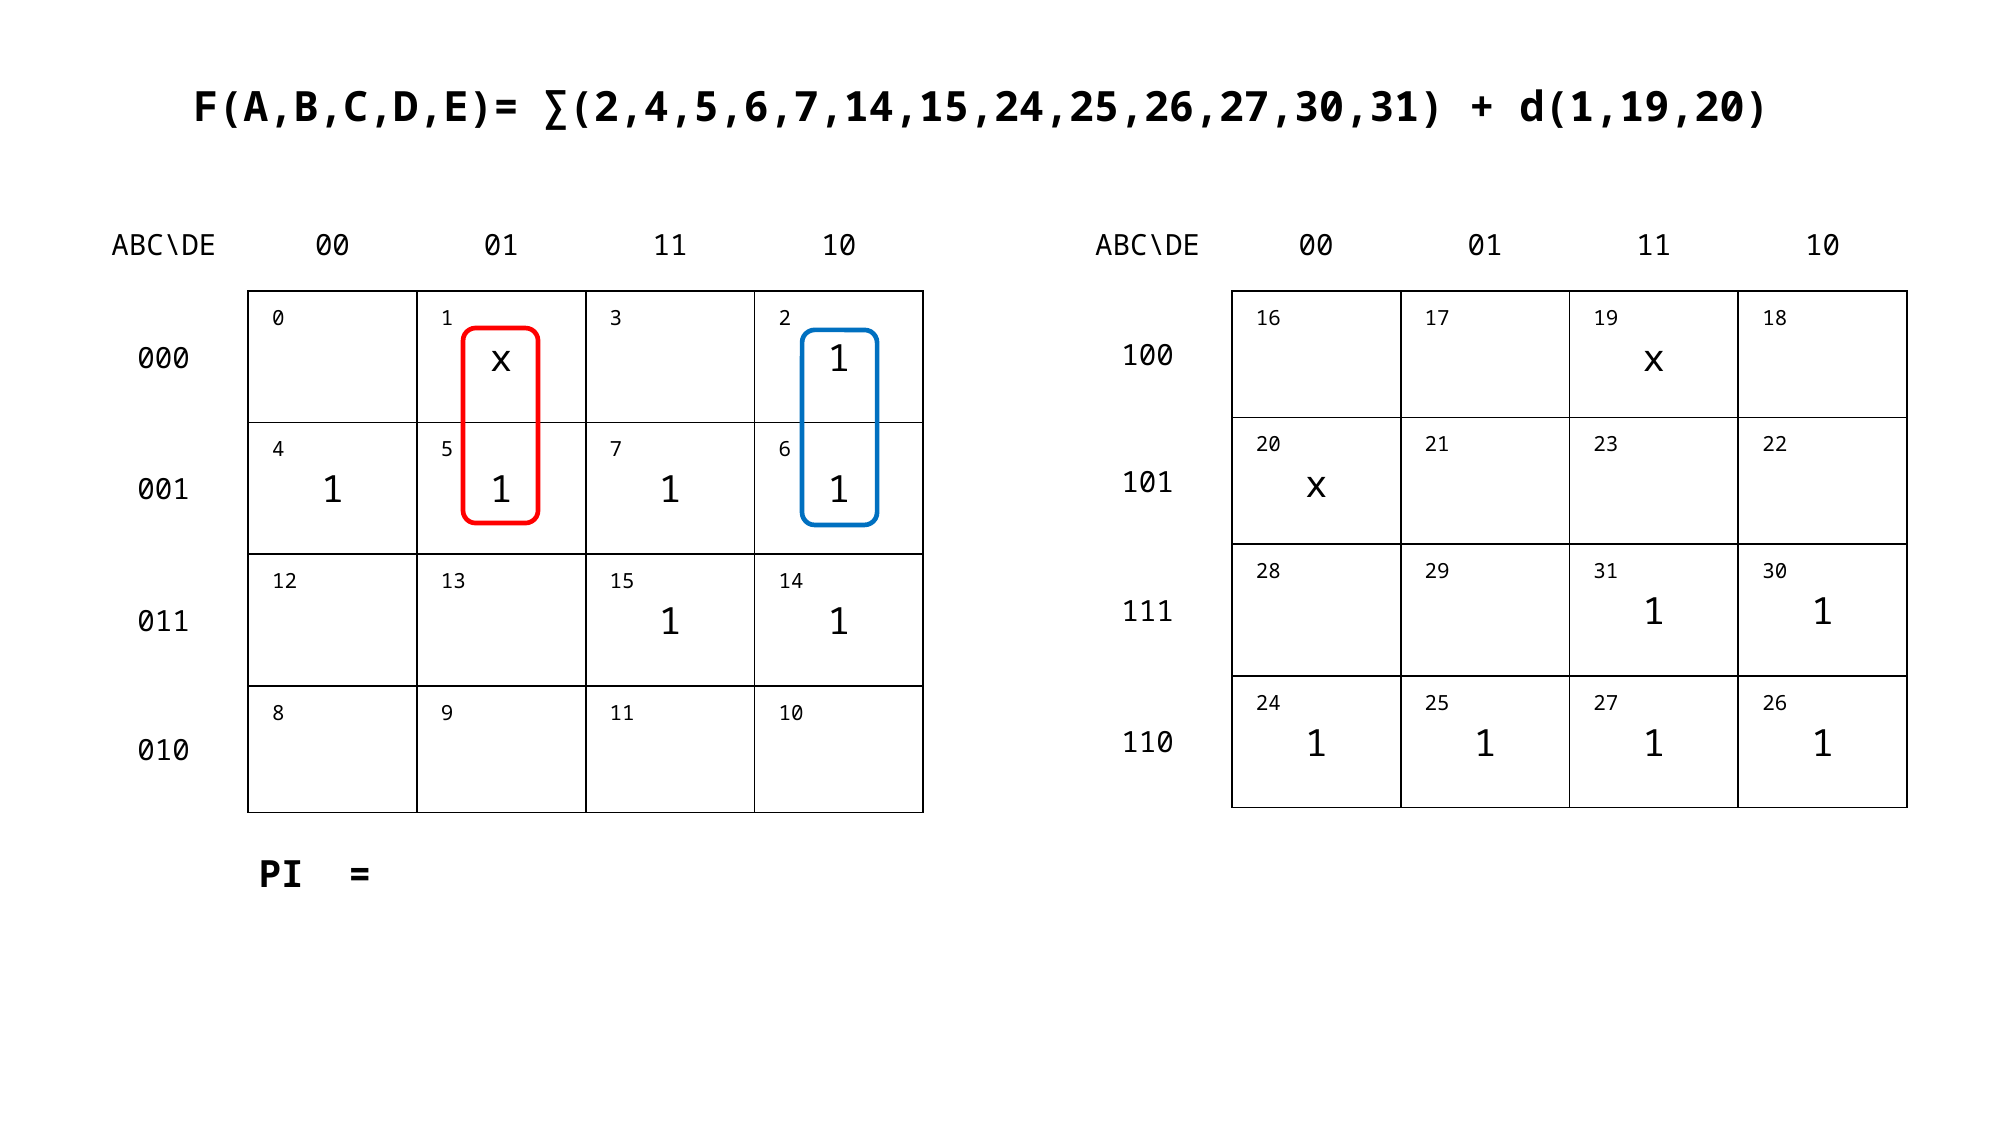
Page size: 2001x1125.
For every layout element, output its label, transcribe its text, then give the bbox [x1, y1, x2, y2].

table_header 01 [1401, 197, 1569, 290]
table_cell 29 [1402, 545, 1569, 675]
table_cell 110 [1063, 676, 1231, 807]
text_box [461, 326, 540, 525]
table_cell 4 1 [249, 423, 416, 553]
table_cell 9 [418, 687, 585, 812]
table_cell 10 [755, 687, 922, 812]
table_cell 011 [79, 554, 247, 686]
table_cell 26 1 [1739, 677, 1906, 807]
table_cell 13 [418, 555, 585, 685]
table_cell 2 1 [755, 292, 922, 422]
table_cell 010 [79, 686, 247, 812]
table_cell 21 [1402, 418, 1569, 543]
table_cell 101 [1063, 418, 1231, 544]
table_cell 12 [249, 555, 416, 685]
table_header 10 [1738, 197, 1907, 290]
table_cell 23 [1570, 418, 1737, 543]
table_cell 15 1 [587, 555, 754, 685]
table_header 11 [1569, 197, 1738, 290]
table_cell 31 1 [1570, 545, 1737, 675]
table_header 11 [586, 197, 754, 290]
table_cell 18 [1739, 292, 1906, 417]
table_cell 27 1 [1570, 677, 1737, 807]
table_header ABC\DE [1063, 197, 1232, 291]
table_cell 6 1 [755, 423, 922, 553]
text_box [800, 328, 879, 526]
table_cell 17 [1402, 292, 1569, 417]
table_cell 111 [1063, 544, 1231, 676]
table_cell 19 x [1570, 292, 1737, 417]
table_header 00 [1232, 197, 1401, 290]
table_cell 16 [1233, 292, 1400, 417]
table_cell 14 1 [755, 555, 922, 685]
table_cell 28 [1233, 545, 1400, 675]
table_cell 20 x [1233, 418, 1400, 543]
table_cell 22 [1739, 418, 1906, 543]
table_cell 000 [79, 291, 247, 423]
table_cell 7 1 [587, 423, 754, 553]
table_cell 100 [1063, 291, 1231, 418]
table_cell 8 [249, 687, 416, 812]
table_cell 3 [587, 292, 754, 422]
table_cell 1 x [418, 292, 585, 422]
table_cell 24 1 [1233, 677, 1400, 807]
table_cell 001 [79, 423, 247, 554]
table_cell 25 1 [1402, 677, 1569, 807]
table_cell 0 [249, 292, 416, 422]
table_header 10 [754, 197, 923, 290]
table_header ABC\DE [79, 197, 248, 291]
table_cell 5 1 [418, 423, 585, 553]
table_header 01 [417, 197, 586, 290]
table_cell 30 1 [1739, 545, 1906, 675]
table_cell 11 [587, 687, 754, 812]
text_box F(A,B,C,D,E)= ∑(2,4,5,6,7,14,15,24,25,26,27,30,31) + d(1,19,20) [130, 64, 1857, 137]
table_header 00 [248, 197, 417, 290]
